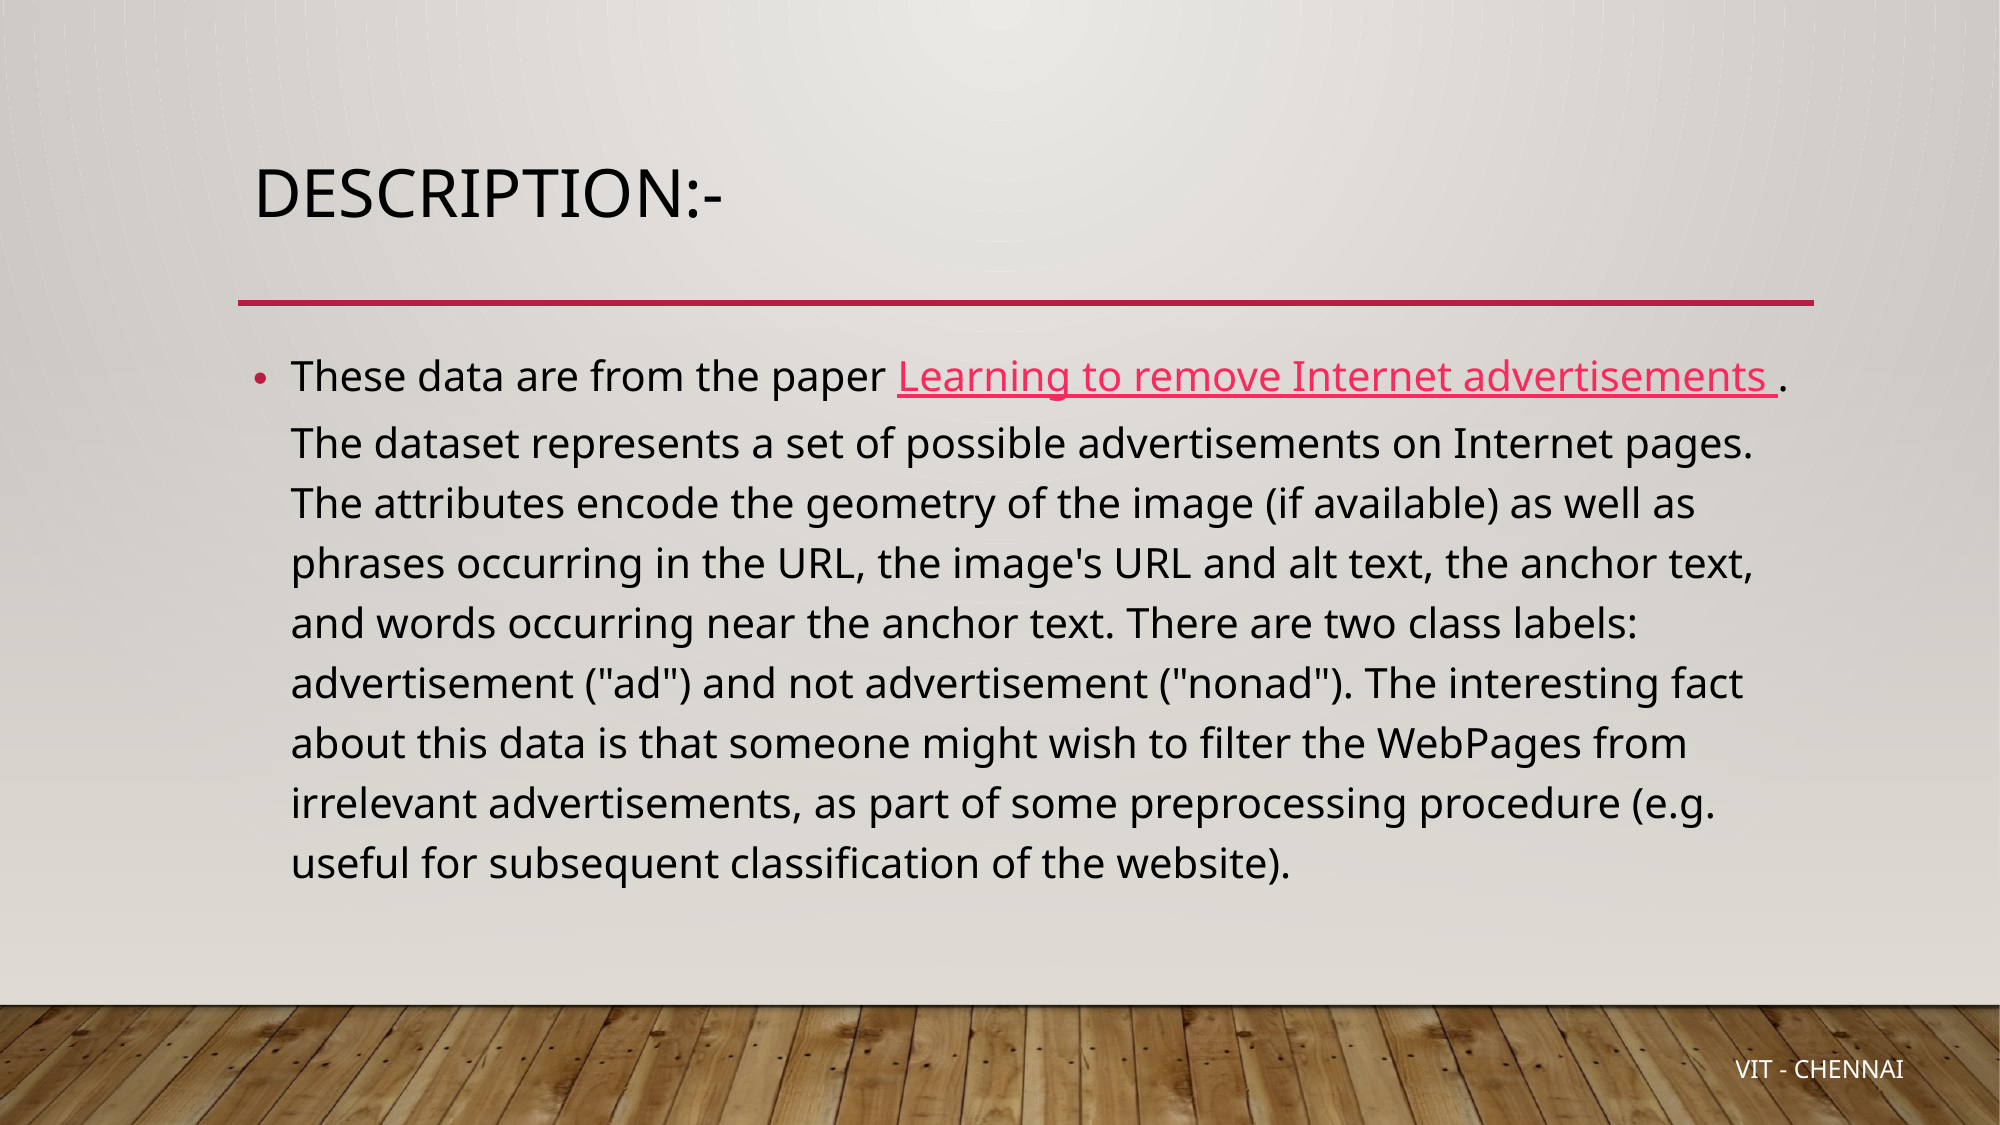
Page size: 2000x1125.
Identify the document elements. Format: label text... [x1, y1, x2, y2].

text_box VIT - CHENNAI [1654, 1046, 1966, 1091]
title Description:- [238, 152, 1814, 305]
picture [0, 1005, 2000, 1125]
list These data are from the paper Learning to remove Internet advertisements . The dataset represents a set of possible advertisements on Internet pages. The attributes encode the geometry of the image (if available) as well as phrases occurring in the URL, the image's URL and alt text, the anchor text, and words occurring near the anchor text. There are two class labels: advertisement ("ad") and not advertisement ("nonad"). The interesting fact about this data is that someone might wish to filter the WebPages from irrelevant advertisements, as part of some preprocessing procedure (e.g. useful for subsequent classification of the website). [238, 330, 1814, 897]
